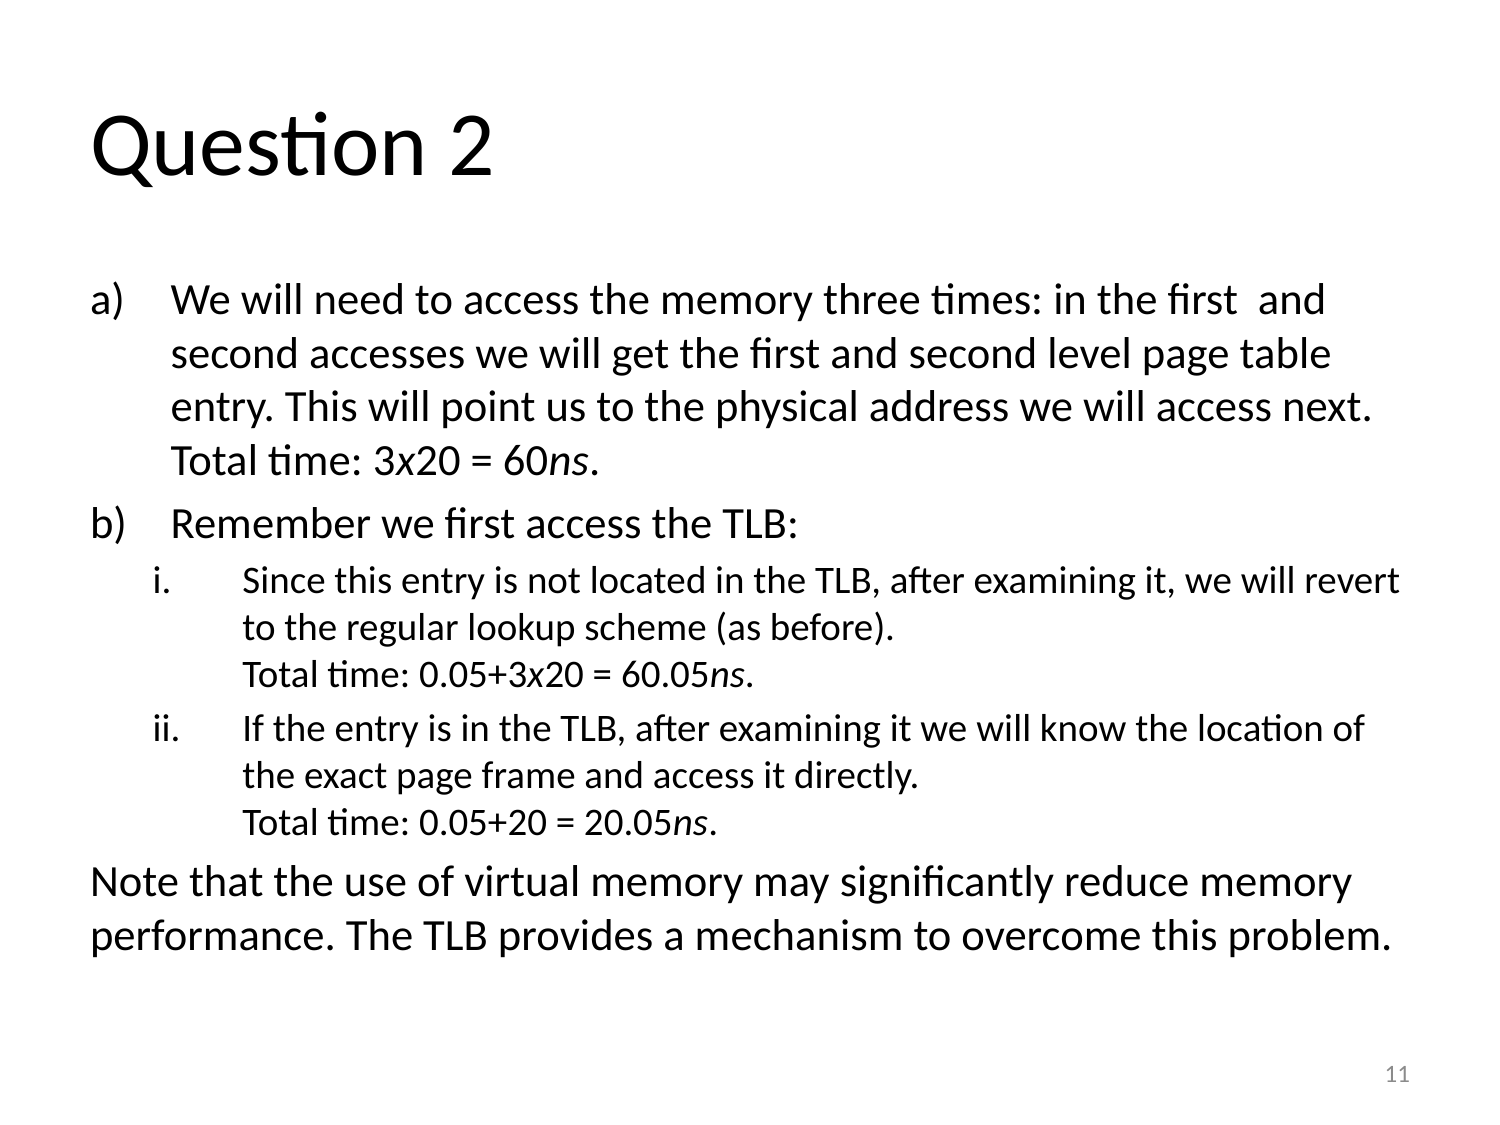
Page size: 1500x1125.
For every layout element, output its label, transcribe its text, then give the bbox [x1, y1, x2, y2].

slide_number 11 [1074, 1042, 1425, 1103]
title Question 2 [74, 44, 1426, 233]
list We will need to access the memory three times: in the first and second accesses we will get the first and second level page table entry. This will point us to the physical address we will access next. Total time: 3x20 = 60ns. Remember we first access the TLB: Since this entry is not located in the TLB, after examining it, we will revert to the regular lookup scheme (as before). Total time: 0.05+3x20 = 60.05ns. If the entry is in the TLB, after examining it we will know the location of the exact page frame and access it directly. Total time: 0.05+20 = 20.05ns. Note that the use of virtual memory may significantly reduce memory performance. The TLB provides a mechanism to overcome this problem. [74, 262, 1426, 1006]
